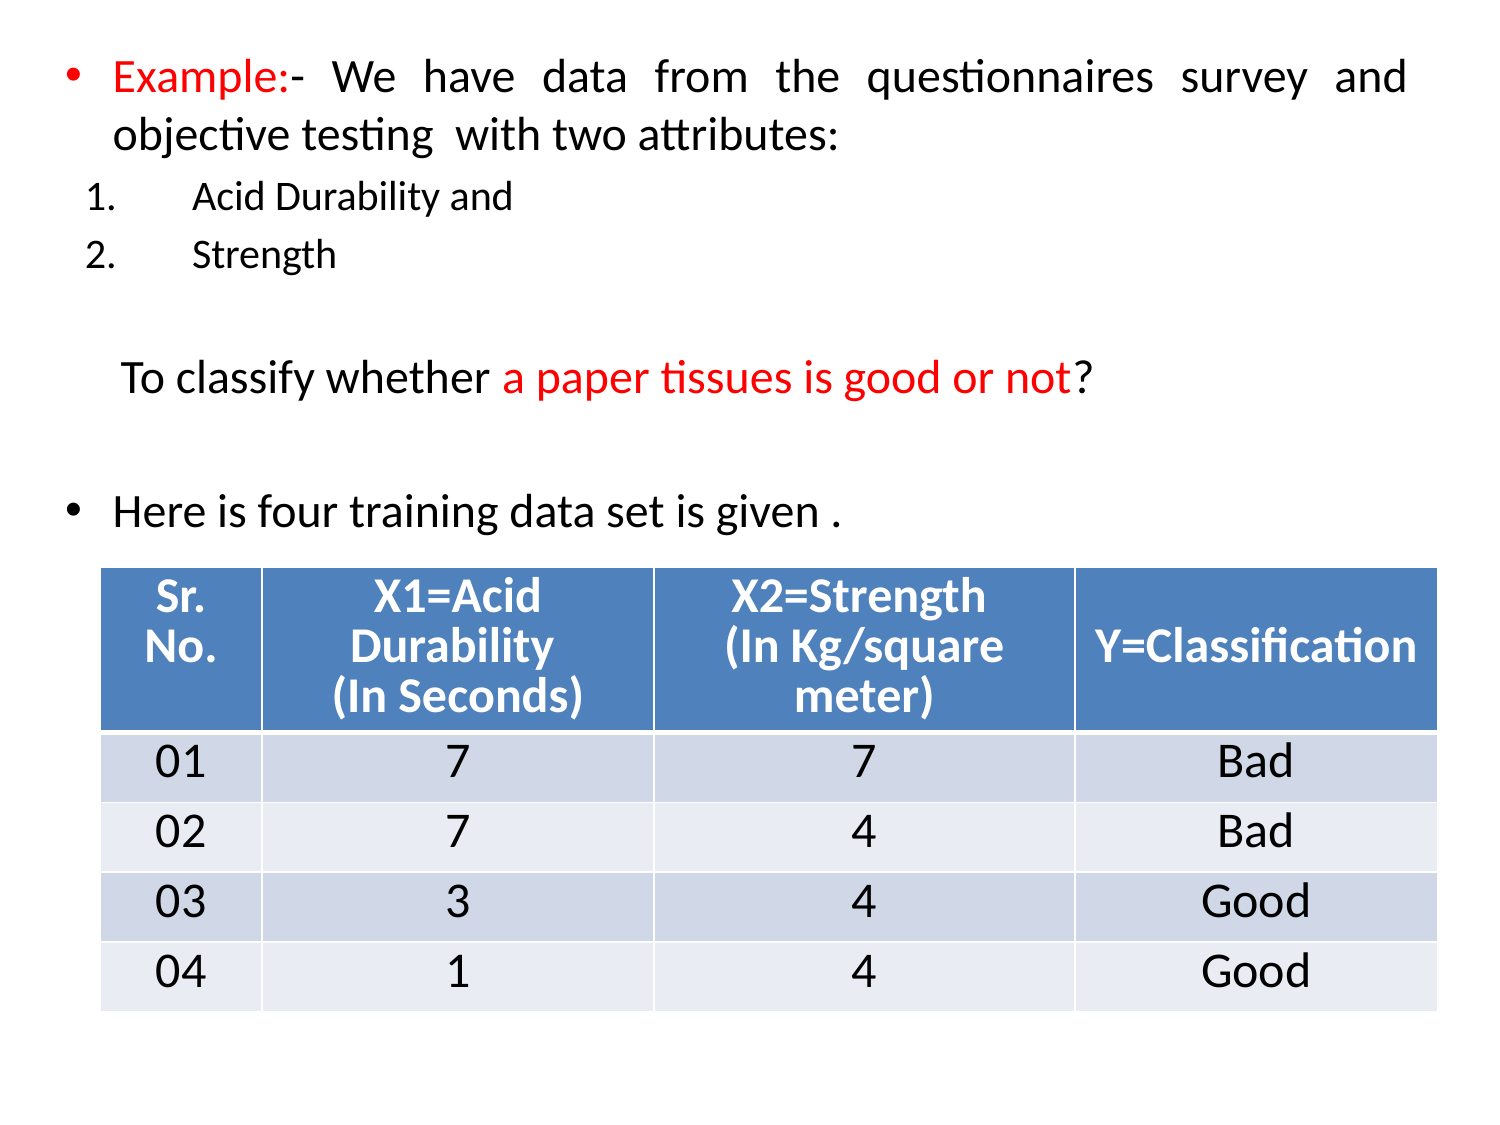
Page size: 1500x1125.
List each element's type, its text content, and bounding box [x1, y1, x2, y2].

table_header Y=Classification [1076, 568, 1437, 730]
table_cell 04 [101, 943, 261, 1011]
table_cell 4 [655, 873, 1074, 941]
list Example:- We have data from the questionnaires survey and objective testing with two attributes: Acid Durability and Strength To classify whether a paper tissues is good or not? Here is four training data set is given . [50, 37, 1425, 550]
table_cell Good [1076, 873, 1437, 941]
table_cell Bad [1076, 803, 1437, 871]
table_cell 01 [101, 735, 261, 802]
table_cell Bad [1076, 735, 1437, 802]
table_header X2=Strength (In Kg/square meter) [655, 568, 1074, 730]
table_cell 7 [263, 803, 653, 871]
table_header X1=Acid Durability (In Seconds) [263, 568, 653, 730]
table_cell 03 [101, 873, 261, 941]
table_cell 3 [263, 873, 653, 941]
table_cell 02 [101, 803, 261, 871]
table_cell 7 [263, 735, 653, 802]
table_cell 7 [655, 735, 1074, 802]
table_header Sr. No. [101, 568, 261, 730]
table_cell 4 [655, 943, 1074, 1011]
table_cell 4 [655, 803, 1074, 871]
table_cell 1 [263, 943, 653, 1011]
table_cell Good [1076, 943, 1437, 1011]
